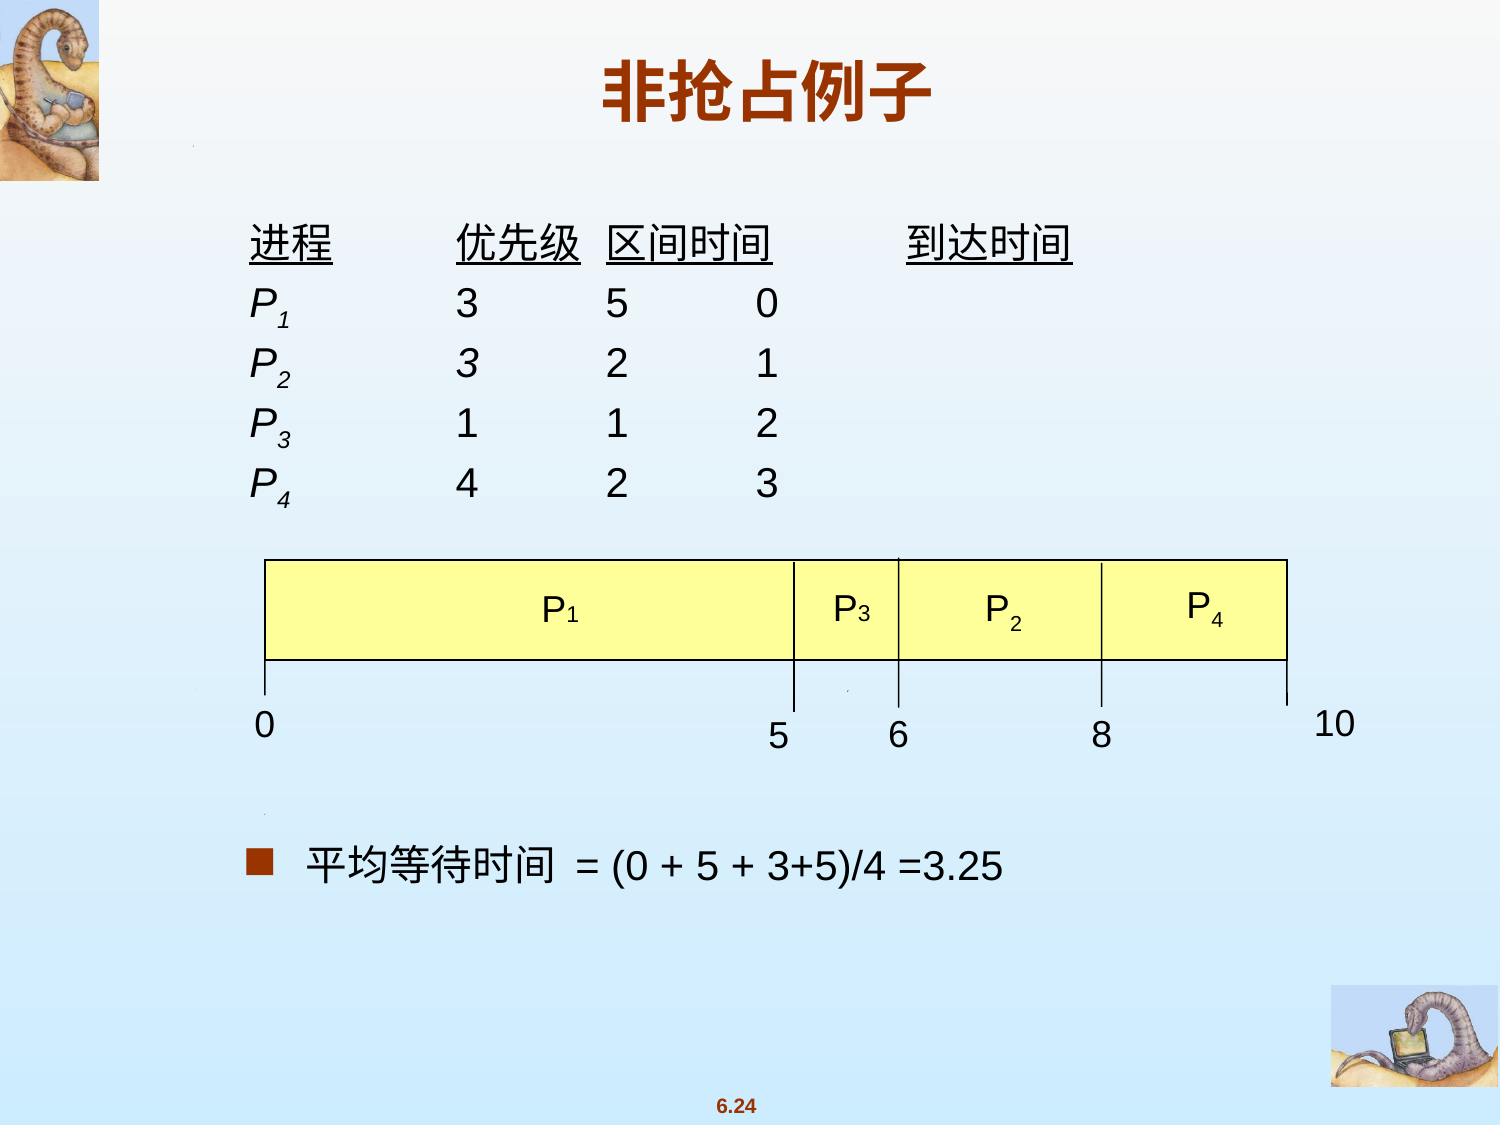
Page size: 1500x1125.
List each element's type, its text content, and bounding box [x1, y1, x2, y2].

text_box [239, 557, 1287, 765]
picture [1331, 985, 1498, 1087]
text_box 10 [1299, 691, 1371, 751]
picture [0, 0, 99, 181]
title 非抢占例子 [127, 37, 1408, 138]
list 进程 优先级 区间时间 到达时间 P1 3 5 0 P2 3 2 1 P3 1 1 2 P4 4 2 3 平均等待时间 = (0 + 5 + 3+5)/4 =3.25 [234, 219, 1388, 1018]
